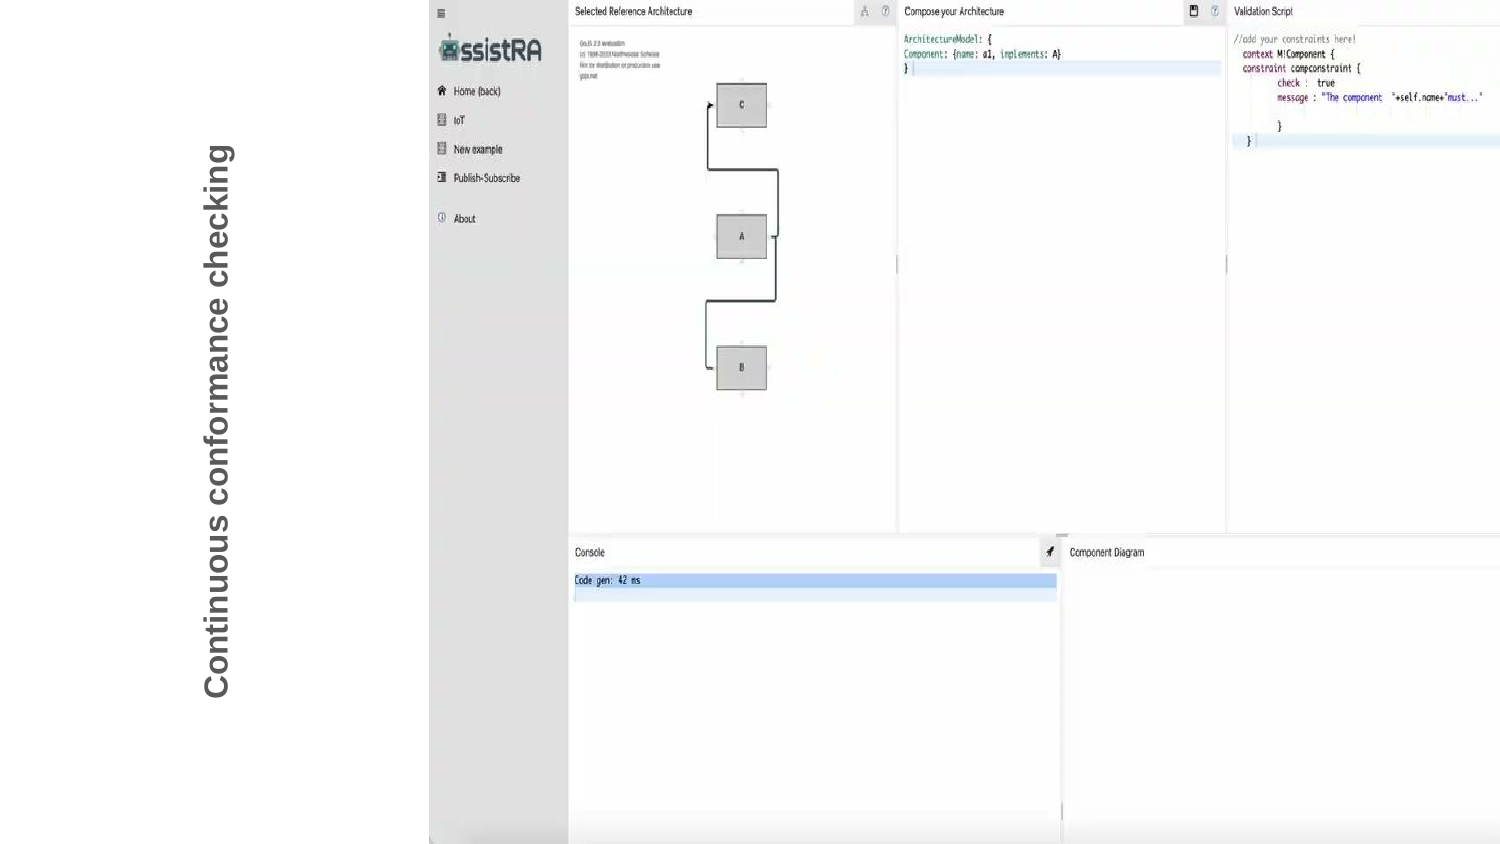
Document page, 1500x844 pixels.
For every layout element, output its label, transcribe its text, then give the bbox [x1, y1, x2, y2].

subtitle Continuous conformance checking [182, 120, 256, 724]
picture [429, 0, 1500, 844]
